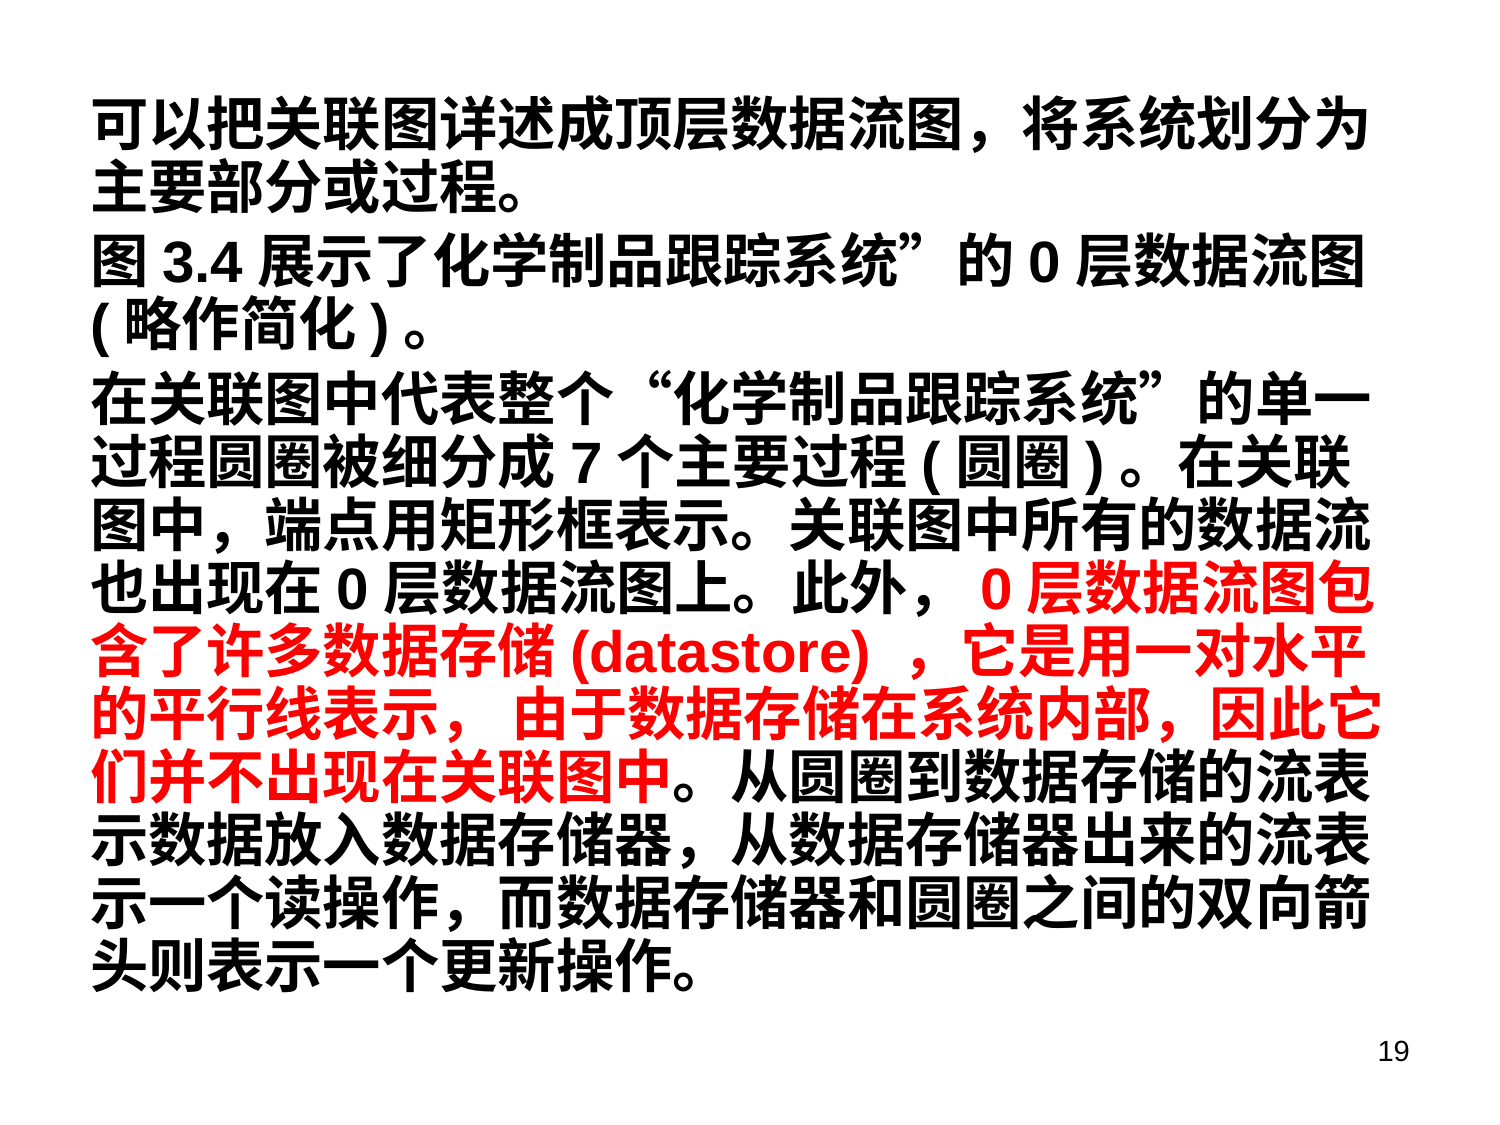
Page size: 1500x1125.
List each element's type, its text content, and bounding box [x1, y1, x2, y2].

text_box 19 [1074, 1024, 1425, 1103]
list 可以把关联图详述成顶层数据流图，将系统划分为主要部分或过程。 图3.4展示了化学制品跟踪系统”的0层数据流图(略作简化)。 在关联图中代表整个“化学制品跟踪系统”的单一过程圆圈被细分成7个主要过程(圆圈)。在关联图中，端点用矩形框表示。关联图中所有的数据流也出现在0层数据流图上。此外，0层数据流图包含了许多数据存储(datastore) ，它是用一对水平的平行线表示， 由于数据存储在系统内部，因此它们并不出现在关联图中。从圆圈到数据存储的流表示数据放入数据存储器，从数据存储器出来的流表示一个读操作，而数据存储器和圆圈之间的双向箭头则表示一个更新操作。 [75, 87, 1400, 1005]
